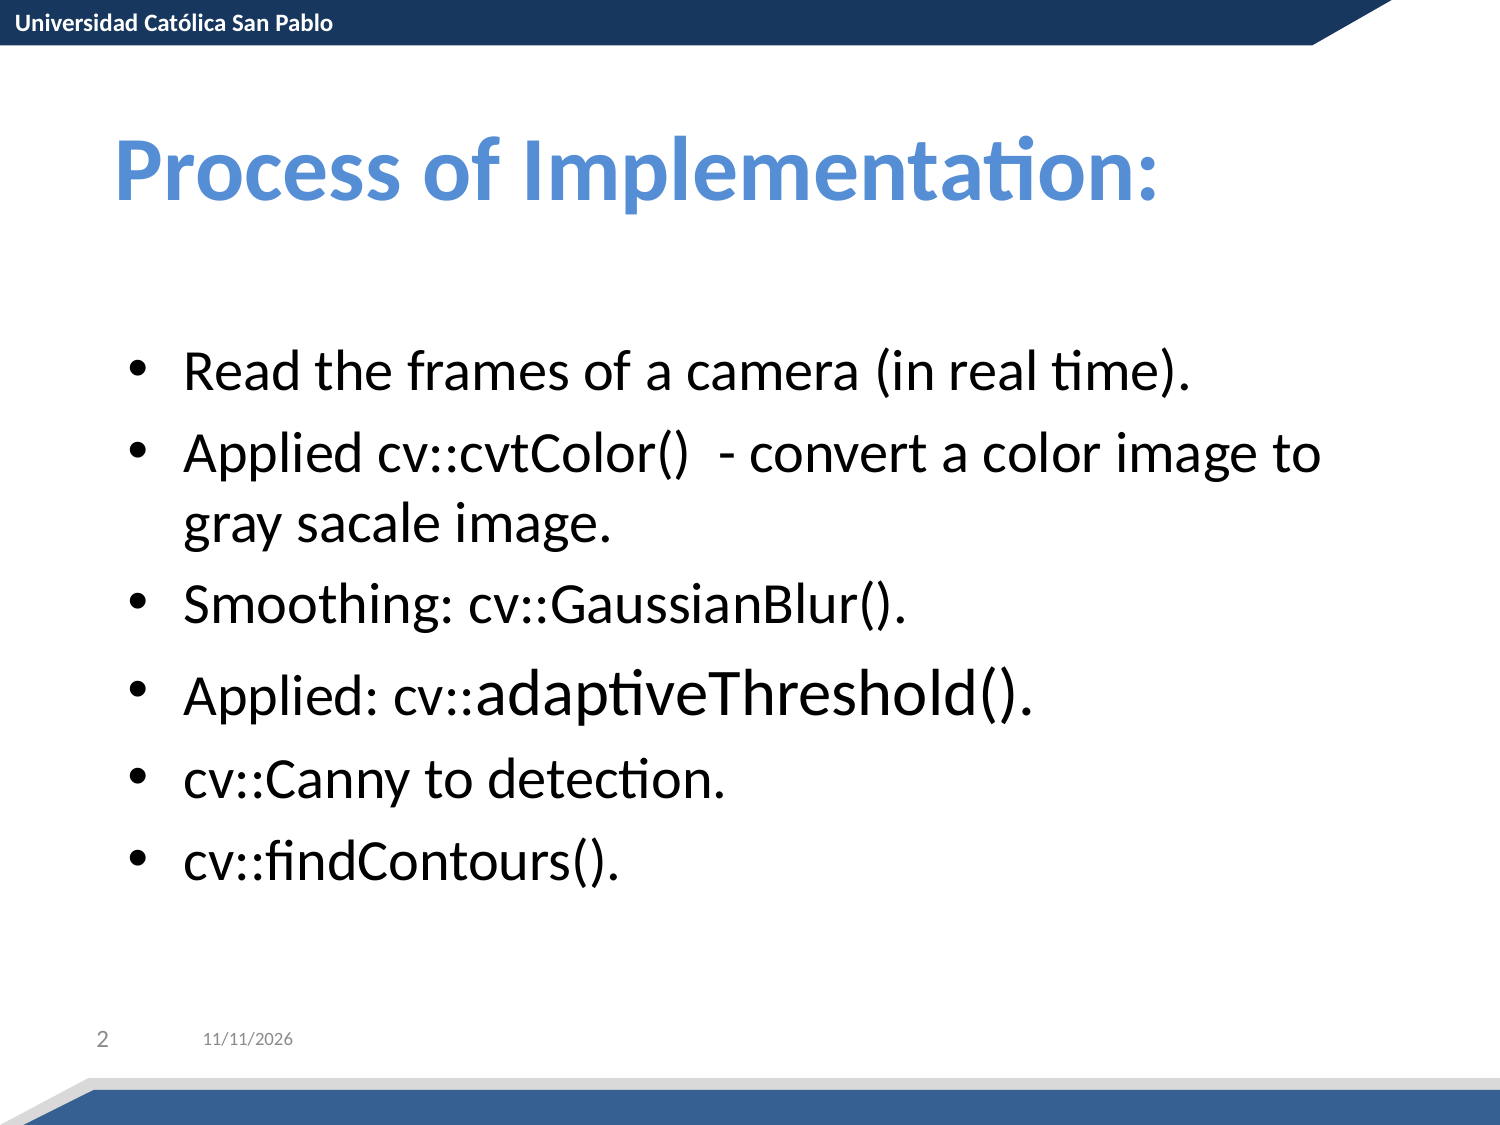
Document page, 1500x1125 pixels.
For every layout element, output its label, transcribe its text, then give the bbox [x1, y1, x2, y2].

text_box [0, 1076, 1500, 1125]
text_box Process of Implementation: [99, 70, 1450, 258]
slide_number 2 [58, 1007, 125, 1068]
text_box [21, 1087, 1500, 1125]
text_box Universidad Católica San Pablo [0, 0, 1396, 48]
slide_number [187, 1007, 364, 1068]
list Read the frames of a camera (in real time). Applied cv::cvtColor() - convert a color image to gray sacale image. Smoothing: cv::GaussianBlur(). Applied: cv::adaptiveThreshold(). cv::Canny to detection. cv::findContours(). [112, 324, 1388, 1000]
